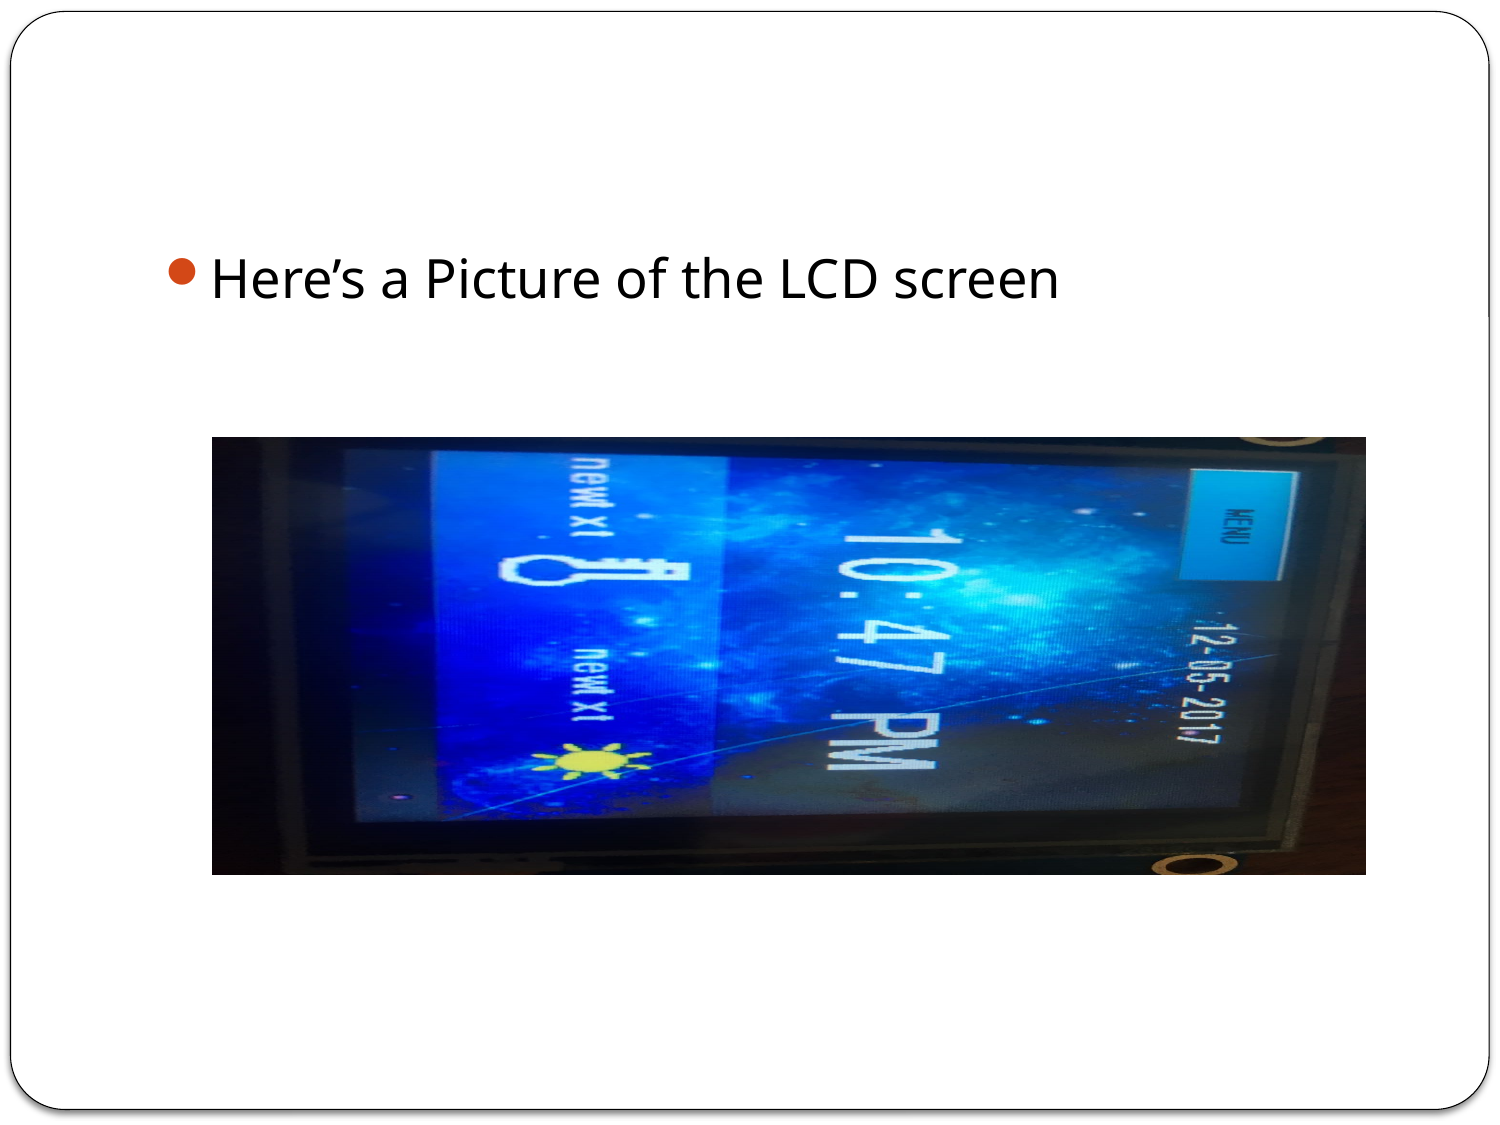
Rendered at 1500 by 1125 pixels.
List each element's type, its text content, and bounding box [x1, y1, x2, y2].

picture [212, 437, 1367, 876]
list Here’s a Picture of the LCD screen [150, 237, 1425, 988]
